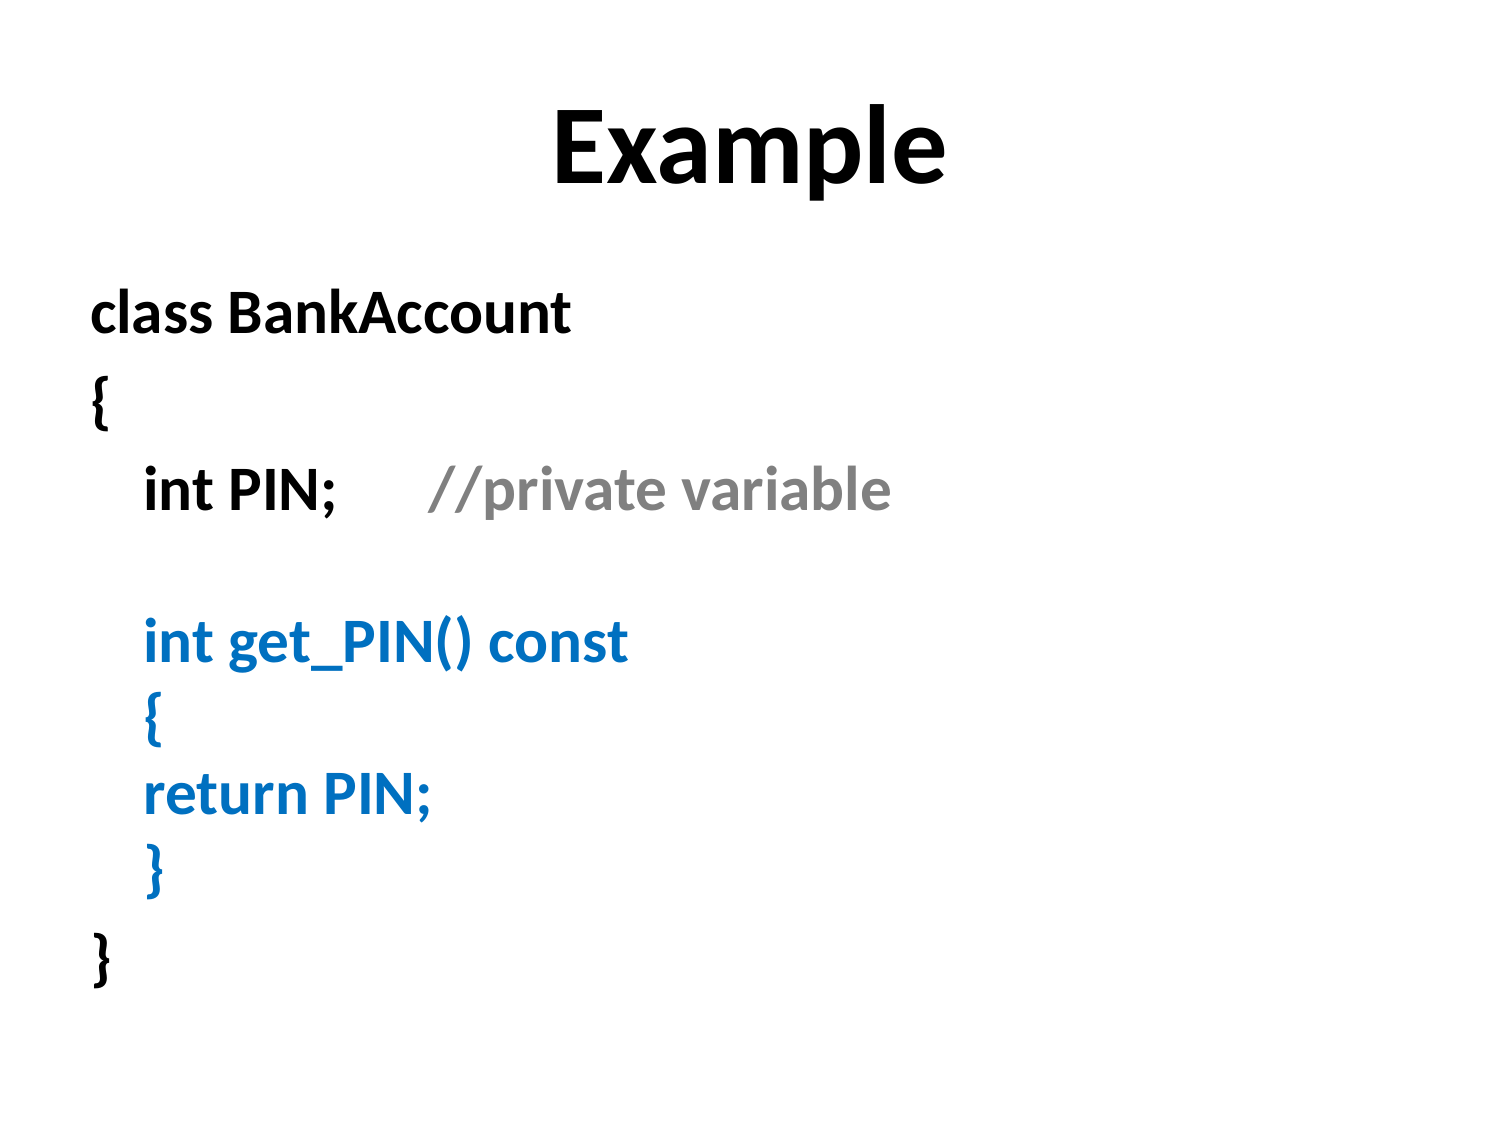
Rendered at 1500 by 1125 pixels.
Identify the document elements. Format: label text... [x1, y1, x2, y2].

list class BankAccount { int PIN; //private variable int get_PIN() const { return PIN; } } [75, 262, 1425, 1005]
title Example [75, 45, 1425, 233]
